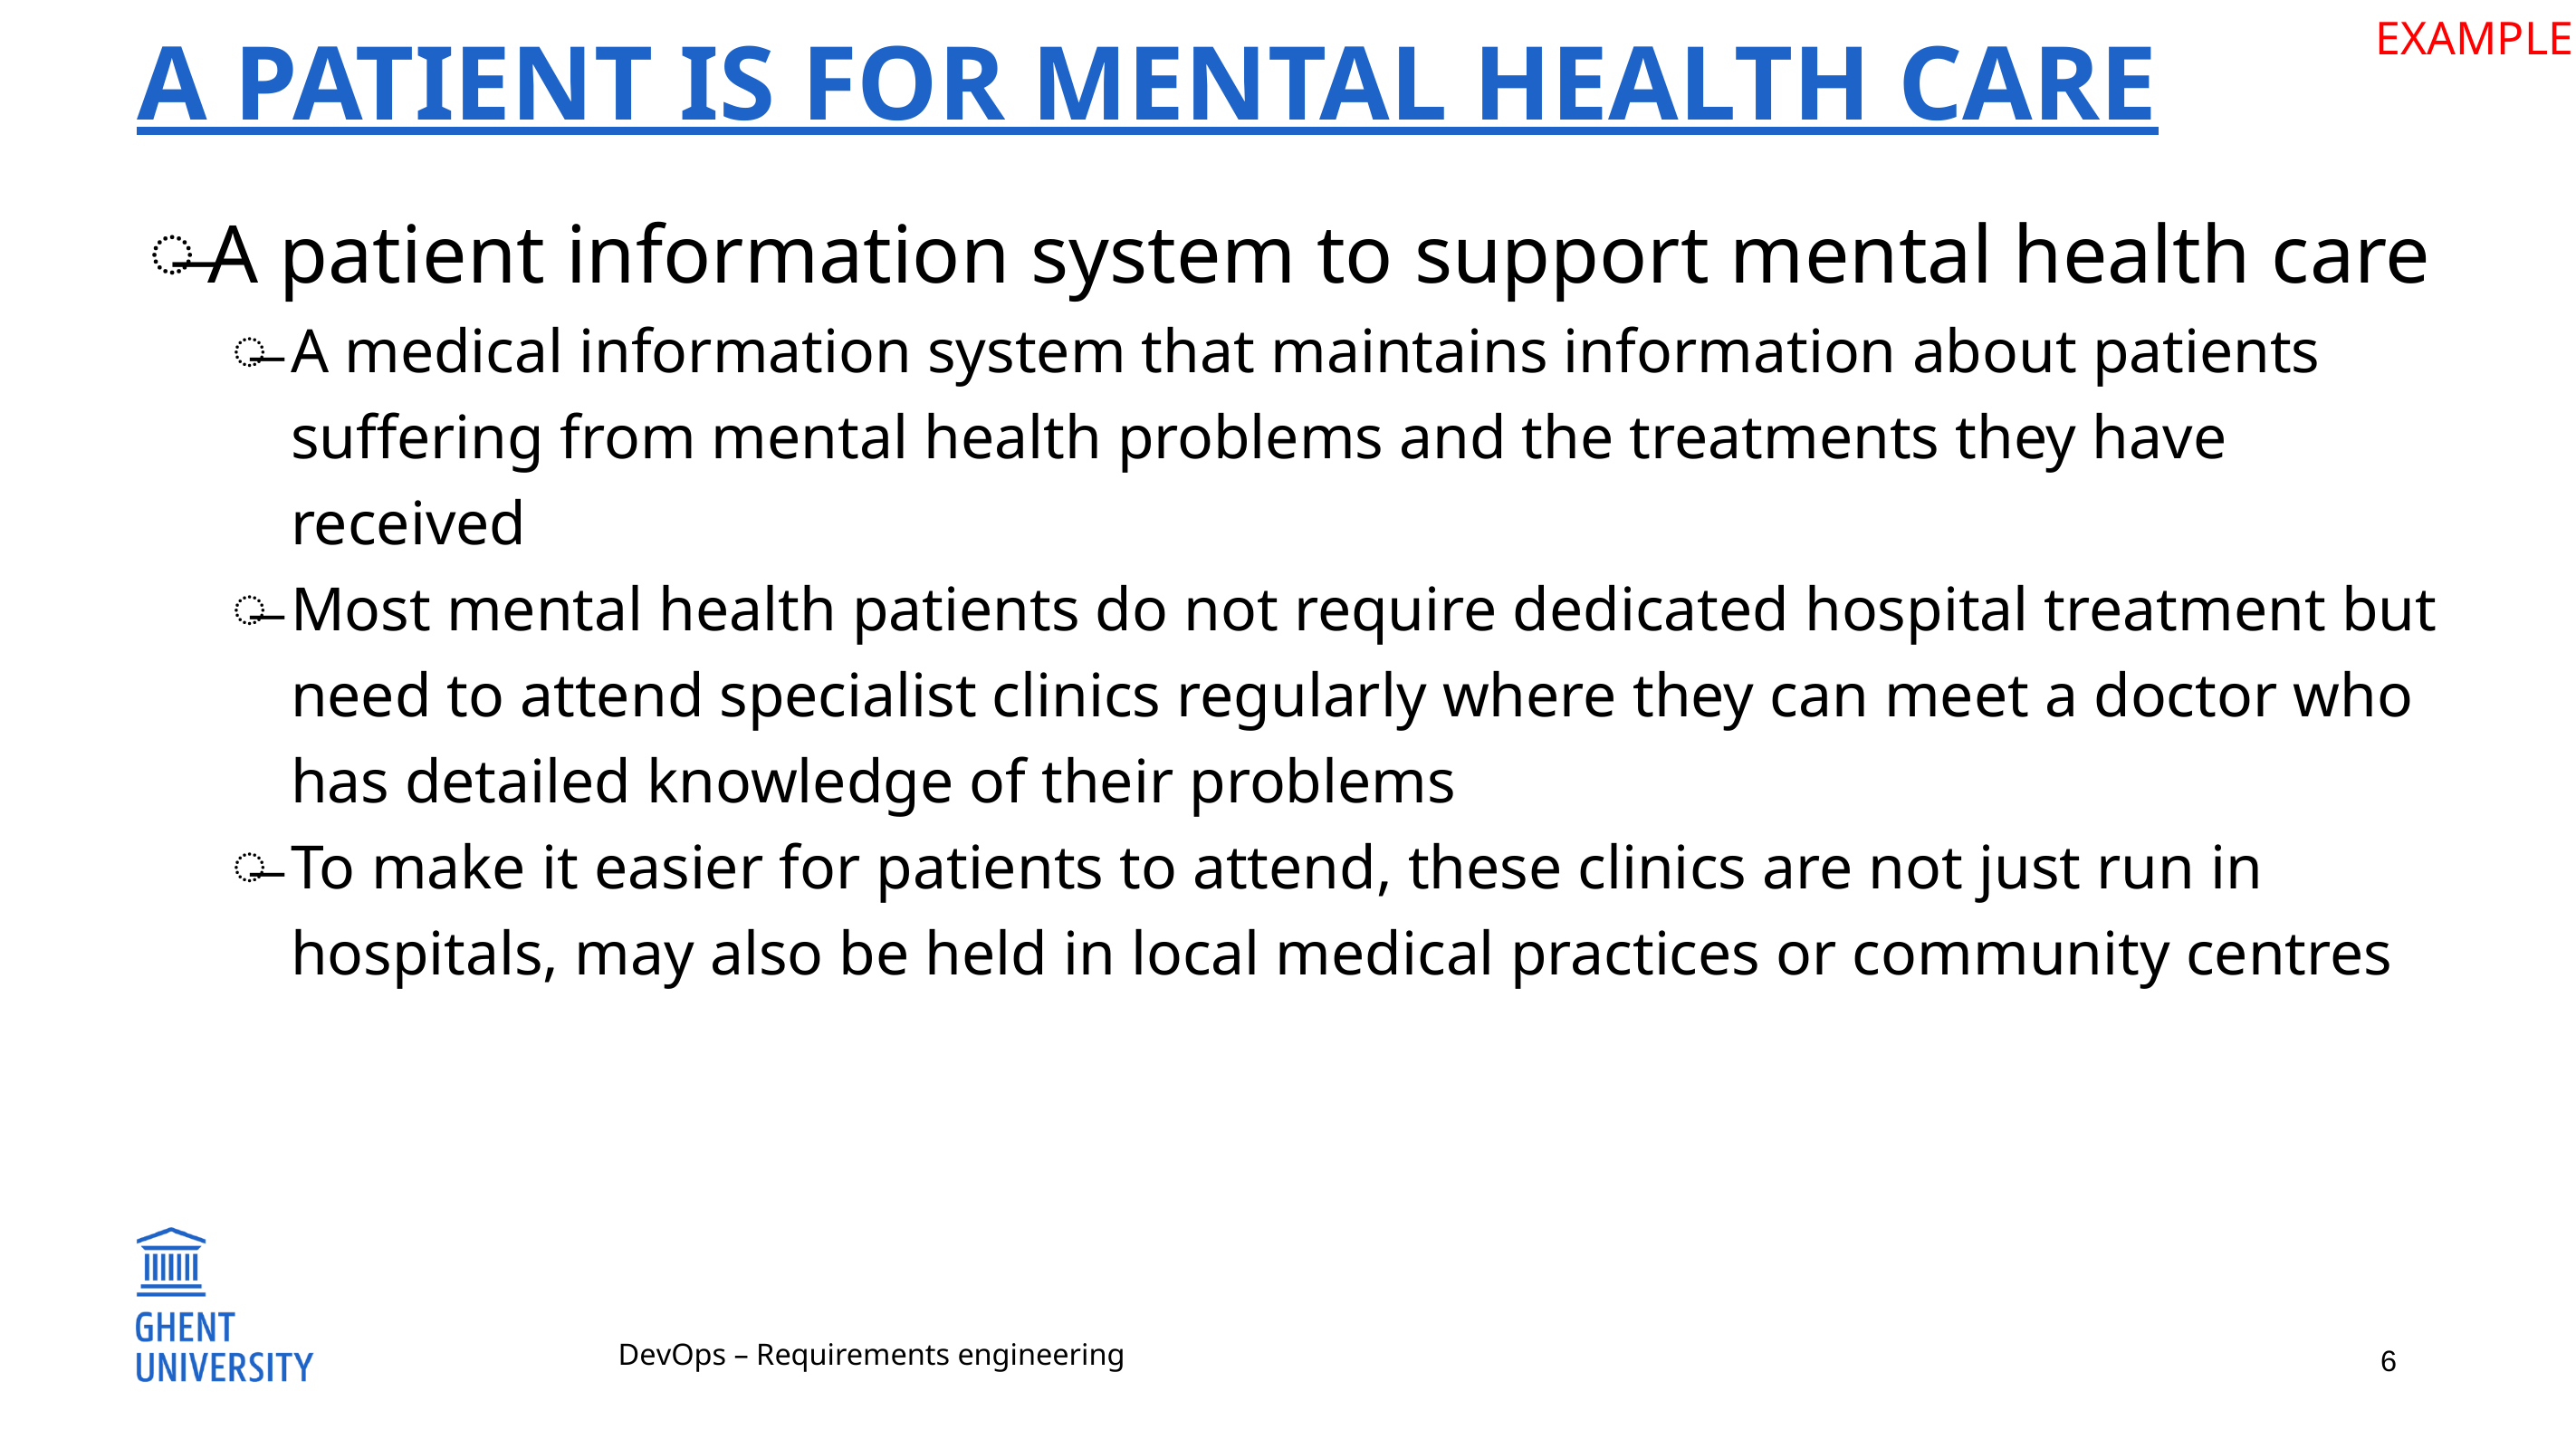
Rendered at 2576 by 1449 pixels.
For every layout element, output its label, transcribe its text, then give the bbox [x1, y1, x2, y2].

title A patient iS for mental health care [123, 20, 2456, 149]
picture [68, 1175, 411, 1449]
list A patient information system to support mental health care A medical information system that maintains information about patients suffering from mental health problems and the treatments they have received Most mental health patients do not require dedicated hospital treatment but need to attend specialist clinics regularly where they can meet a doctor who has detailed knowledge of their problems To make it easier for patients to attend, these clinics are not just run in hospitals, may also be held in local medical practices or community centres [124, 177, 2456, 1173]
text_box EXAMPLE [2361, 3, 2576, 71]
